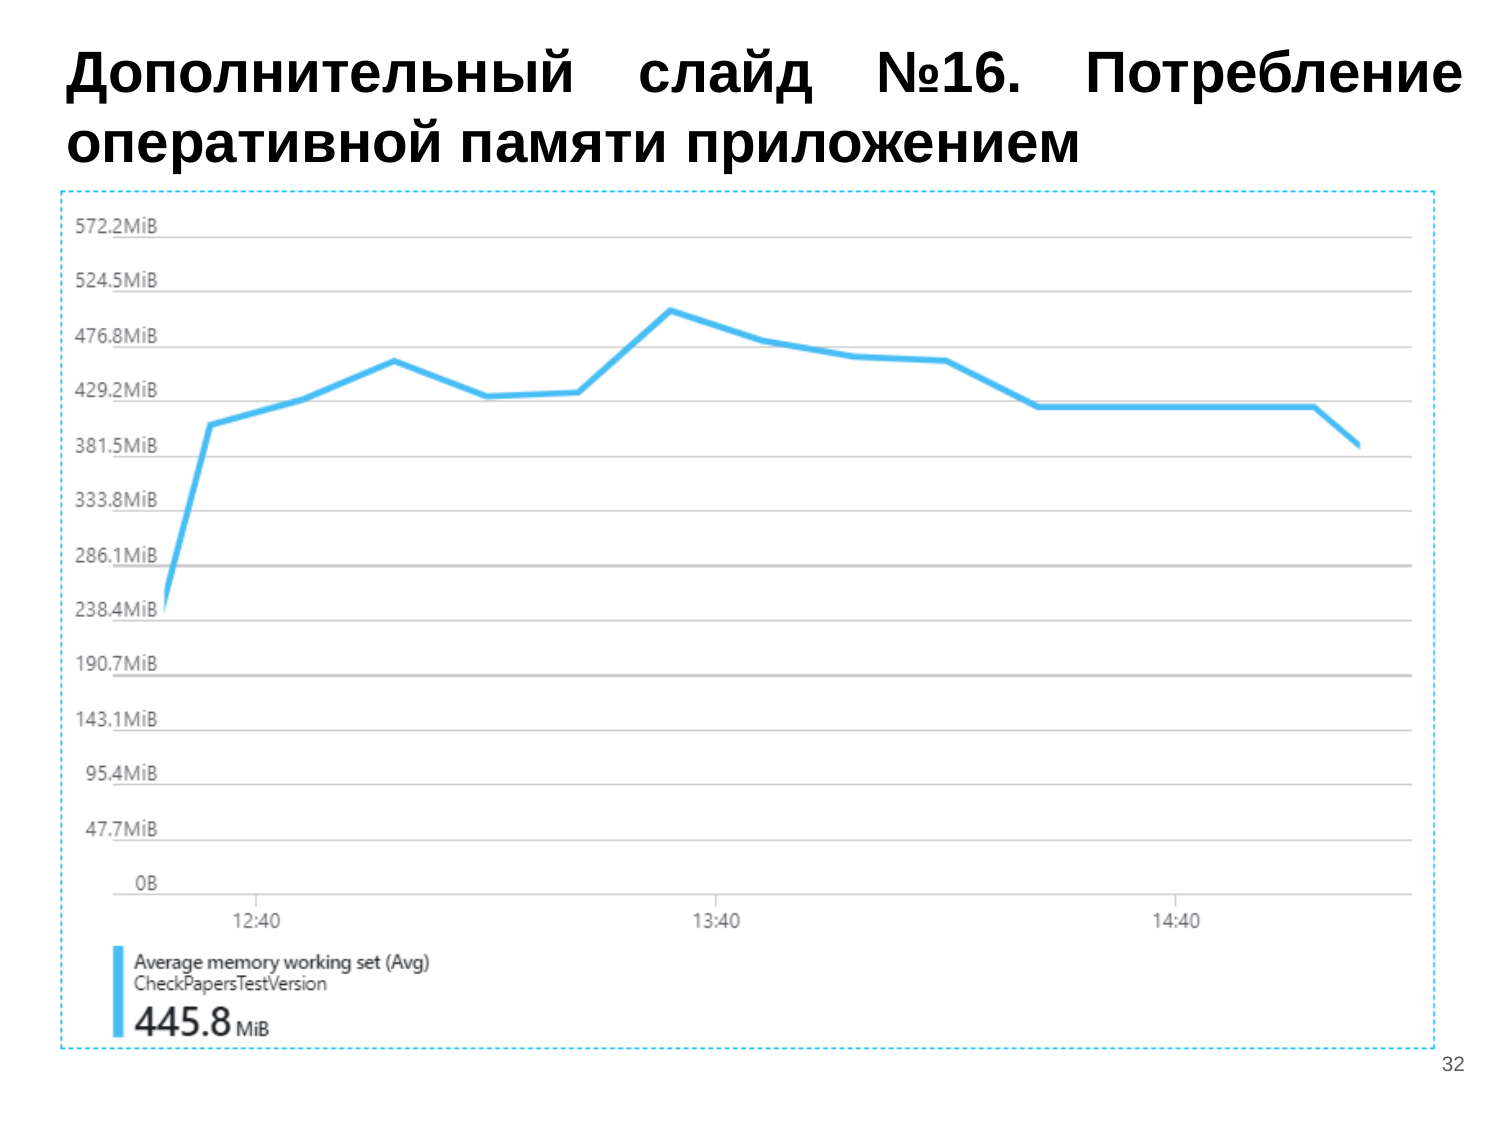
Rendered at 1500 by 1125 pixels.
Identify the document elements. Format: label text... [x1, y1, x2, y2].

slide_number 32 [1389, 1019, 1480, 1106]
title Дополнительный слайд №16. Потребление оперативной памяти приложением [51, 18, 1480, 105]
picture [50, 186, 1445, 1056]
